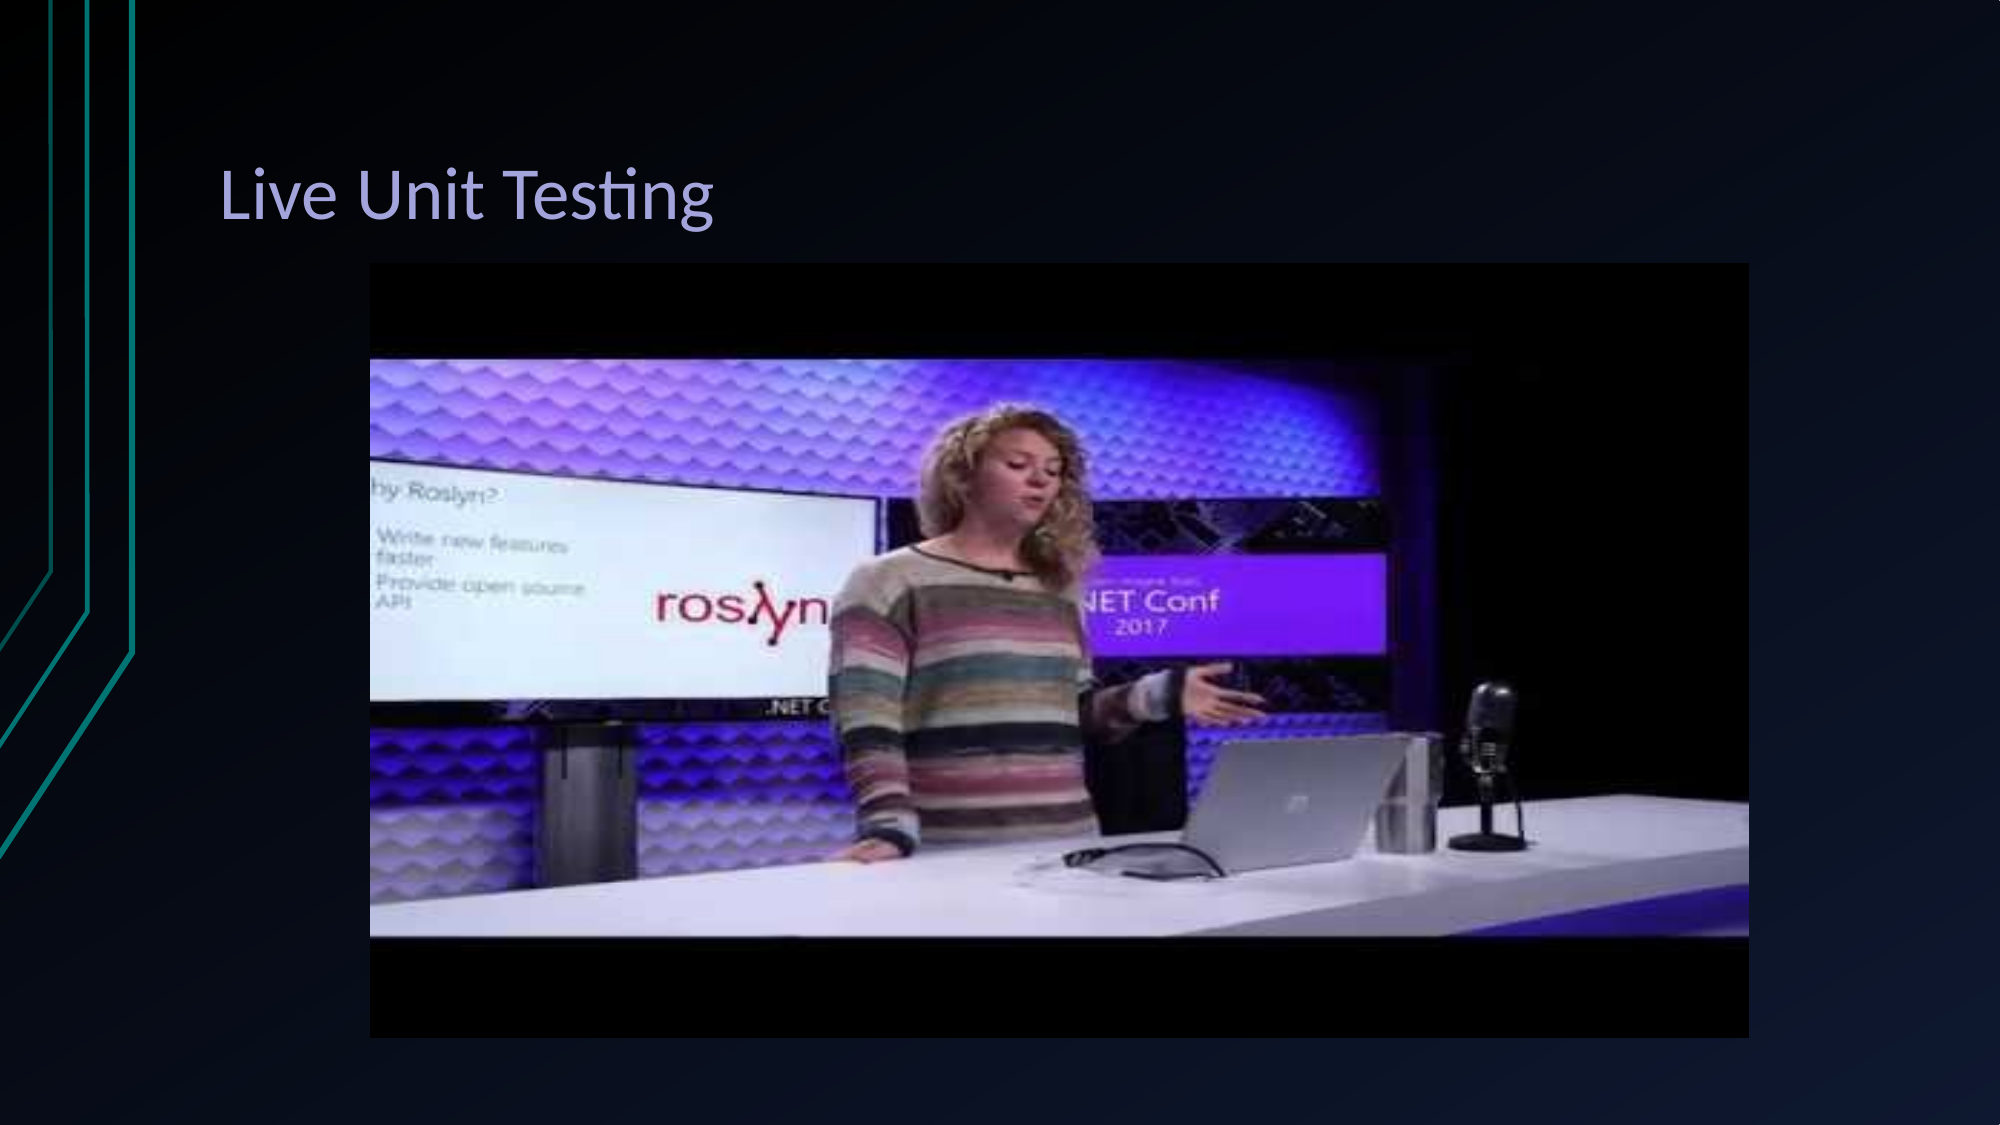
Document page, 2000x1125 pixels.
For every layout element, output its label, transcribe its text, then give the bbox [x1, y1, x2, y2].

title Live Unit Testing [199, 45, 1900, 246]
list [369, 262, 1750, 1039]
